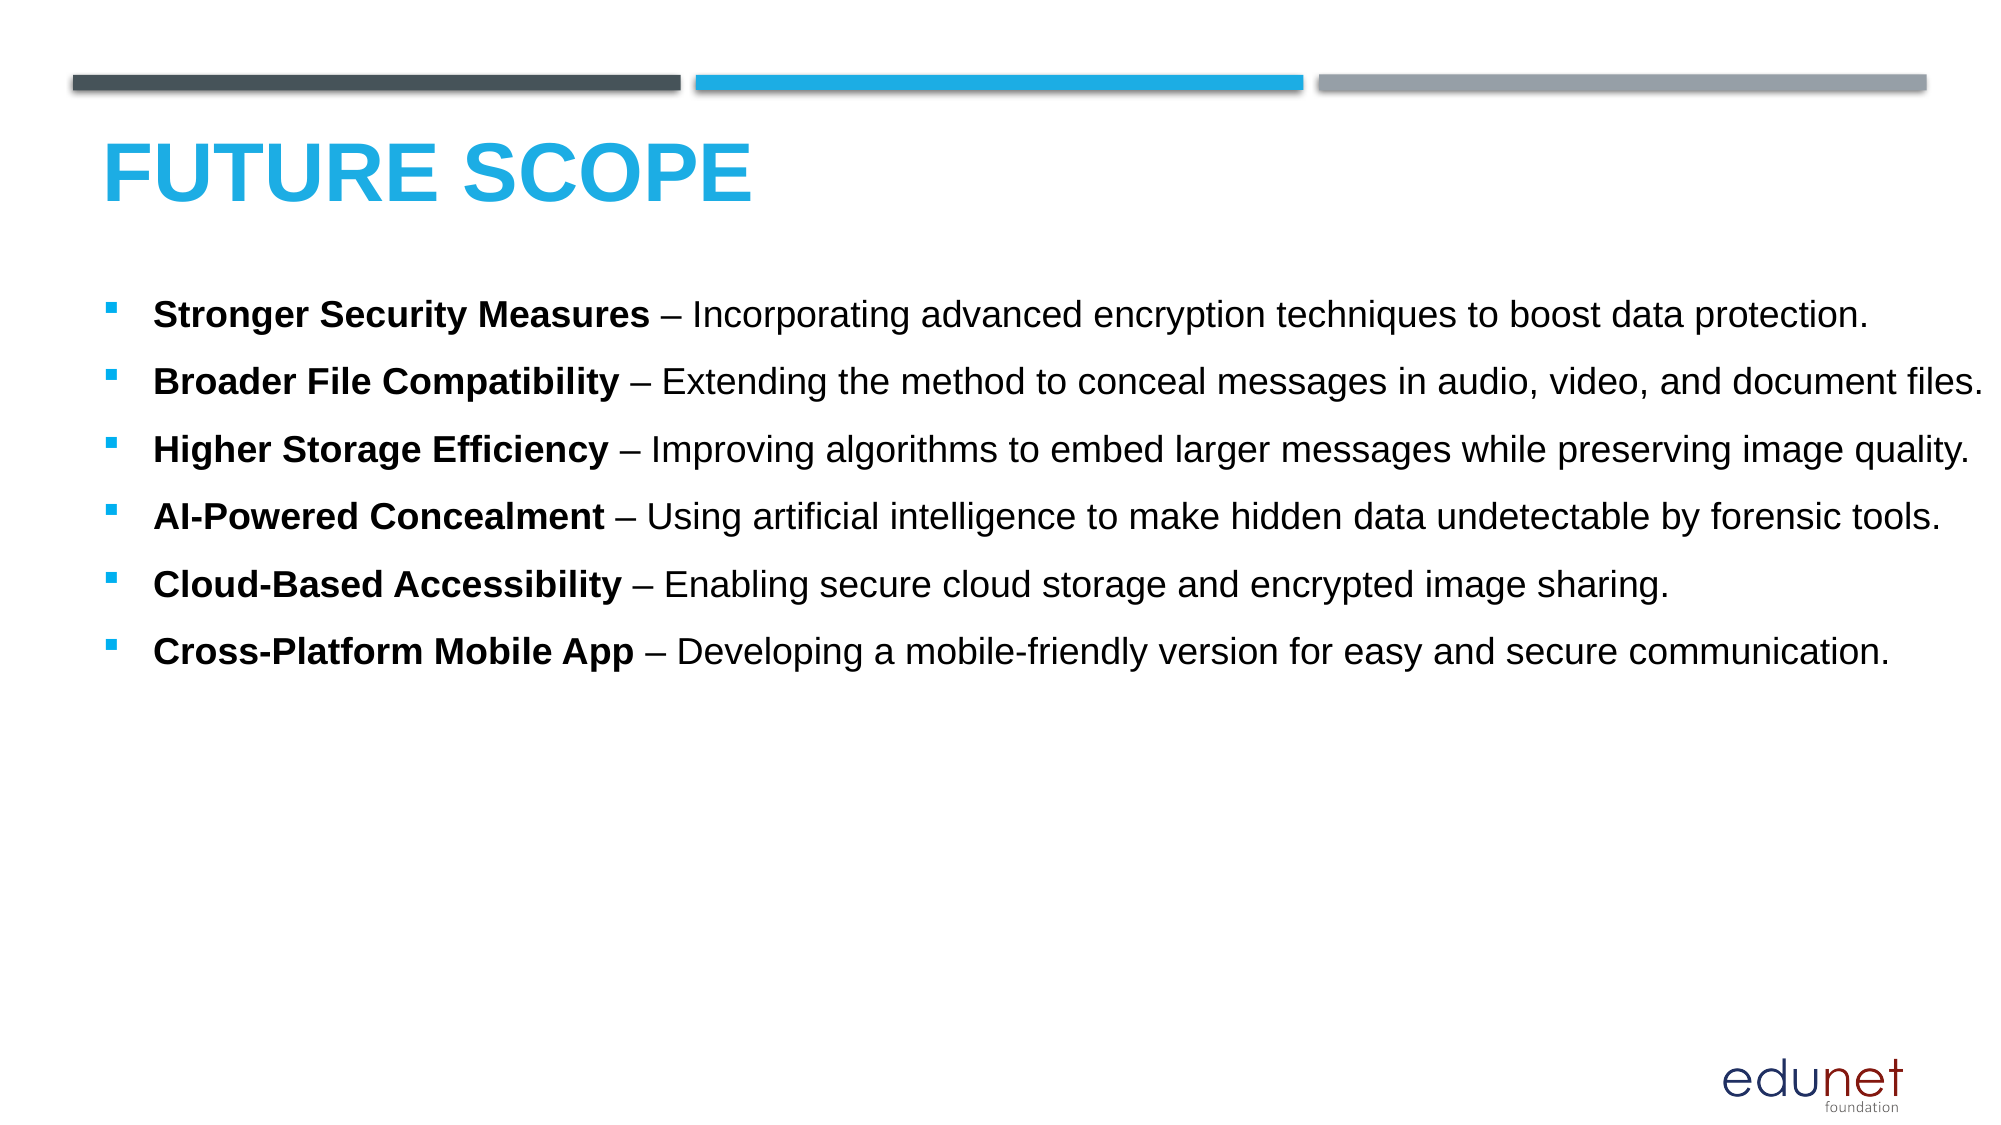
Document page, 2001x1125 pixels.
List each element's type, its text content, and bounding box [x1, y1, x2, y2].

text_box Future scope [87, 138, 1898, 143]
picture [1719, 1056, 1905, 1116]
list Stronger Security Measures – Incorporating advanced encryption techniques to boost data protection. Broader File Compatibility – Extending the method to conceal messages in audio, video, and document files. Higher Storage Efficiency – Improving algorithms to embed larger messages while preserving image quality. AI-Powered Concealment – Using artificial intelligence to make hidden data undetectable by forensic tools. Cloud-Based Accessibility – Enabling secure cloud storage and encrypted image sharing. Cross-Platform Mobile App – Developing a mobile-friendly version for easy and secure communication. [87, 143, 2000, 797]
